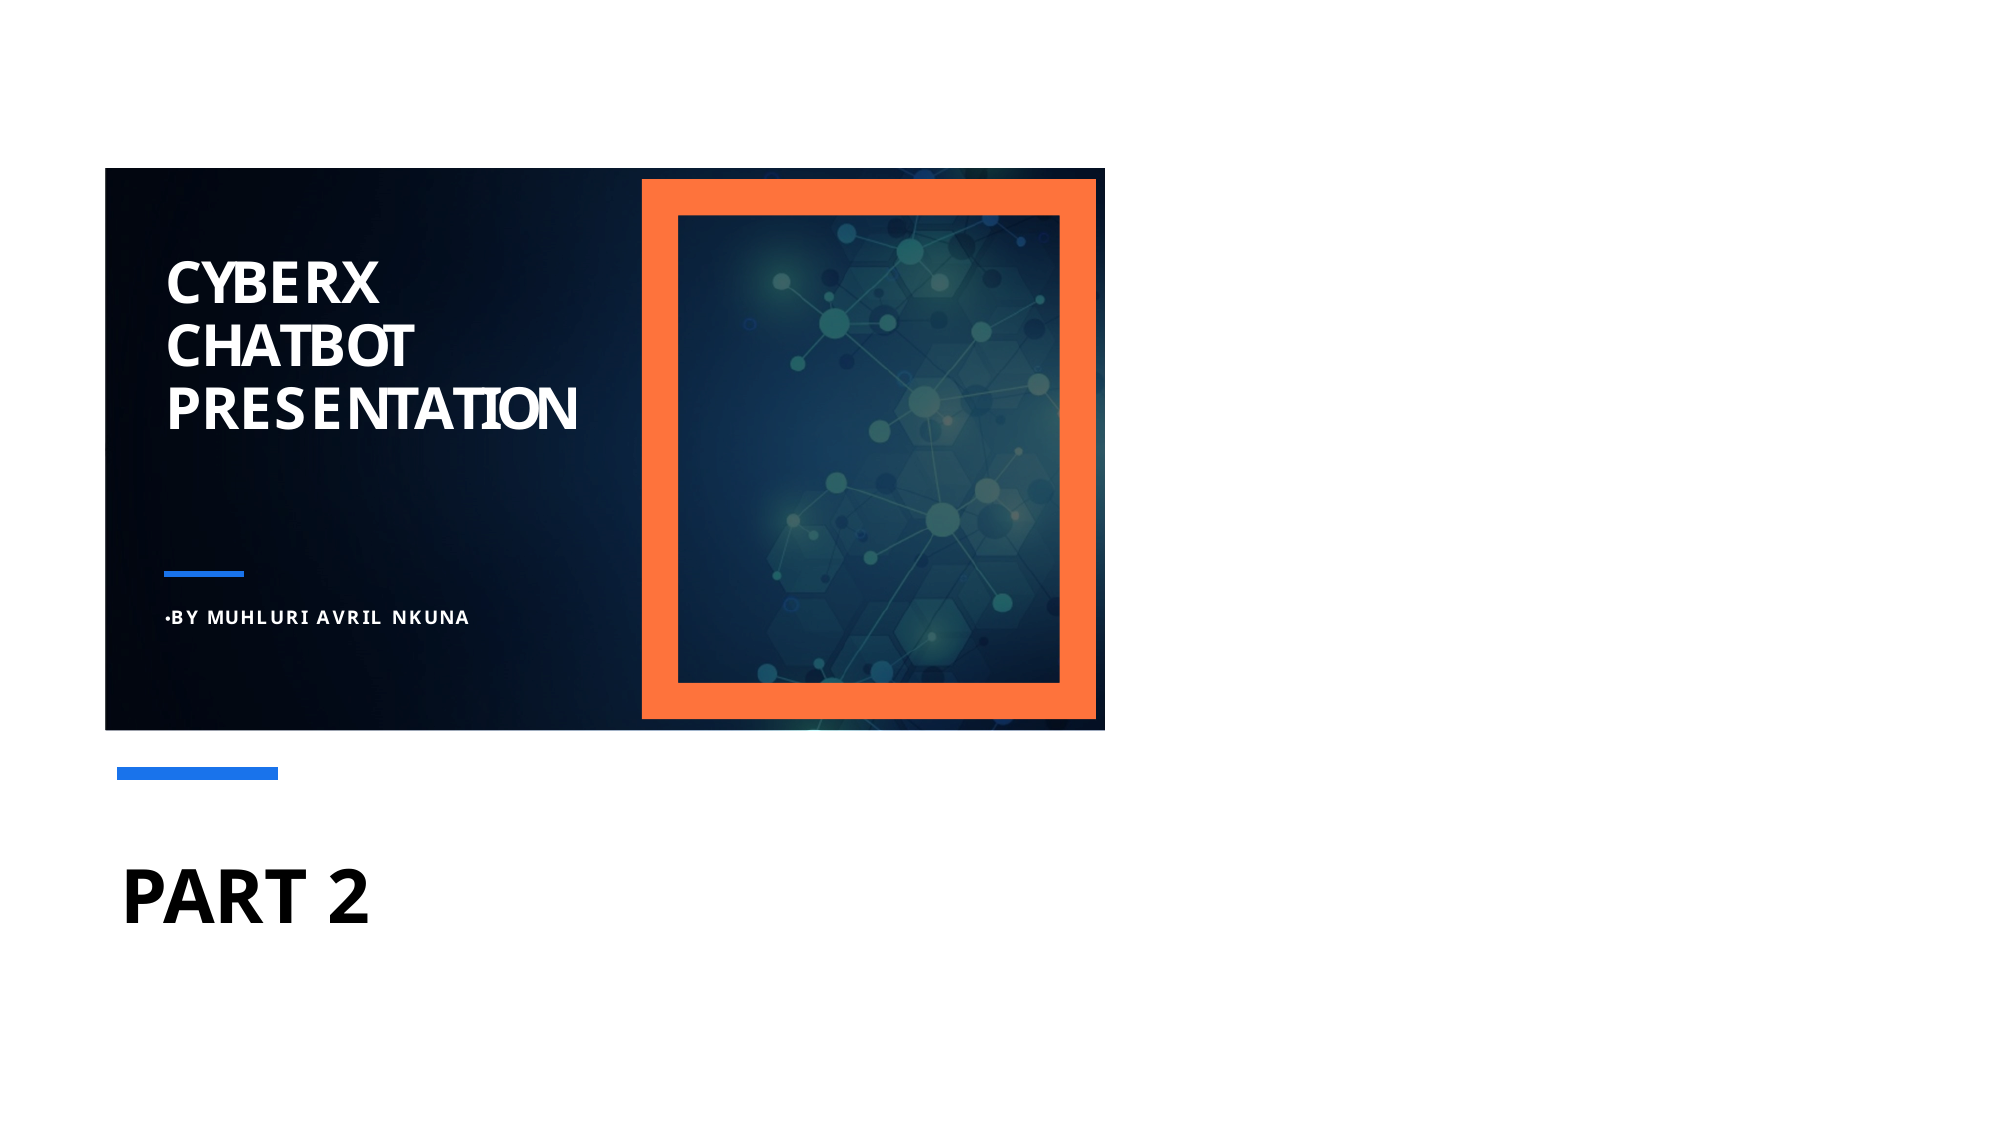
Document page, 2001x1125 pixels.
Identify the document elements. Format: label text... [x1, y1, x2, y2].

list PART 2 [105, 823, 1403, 1000]
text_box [104, 167, 1105, 731]
